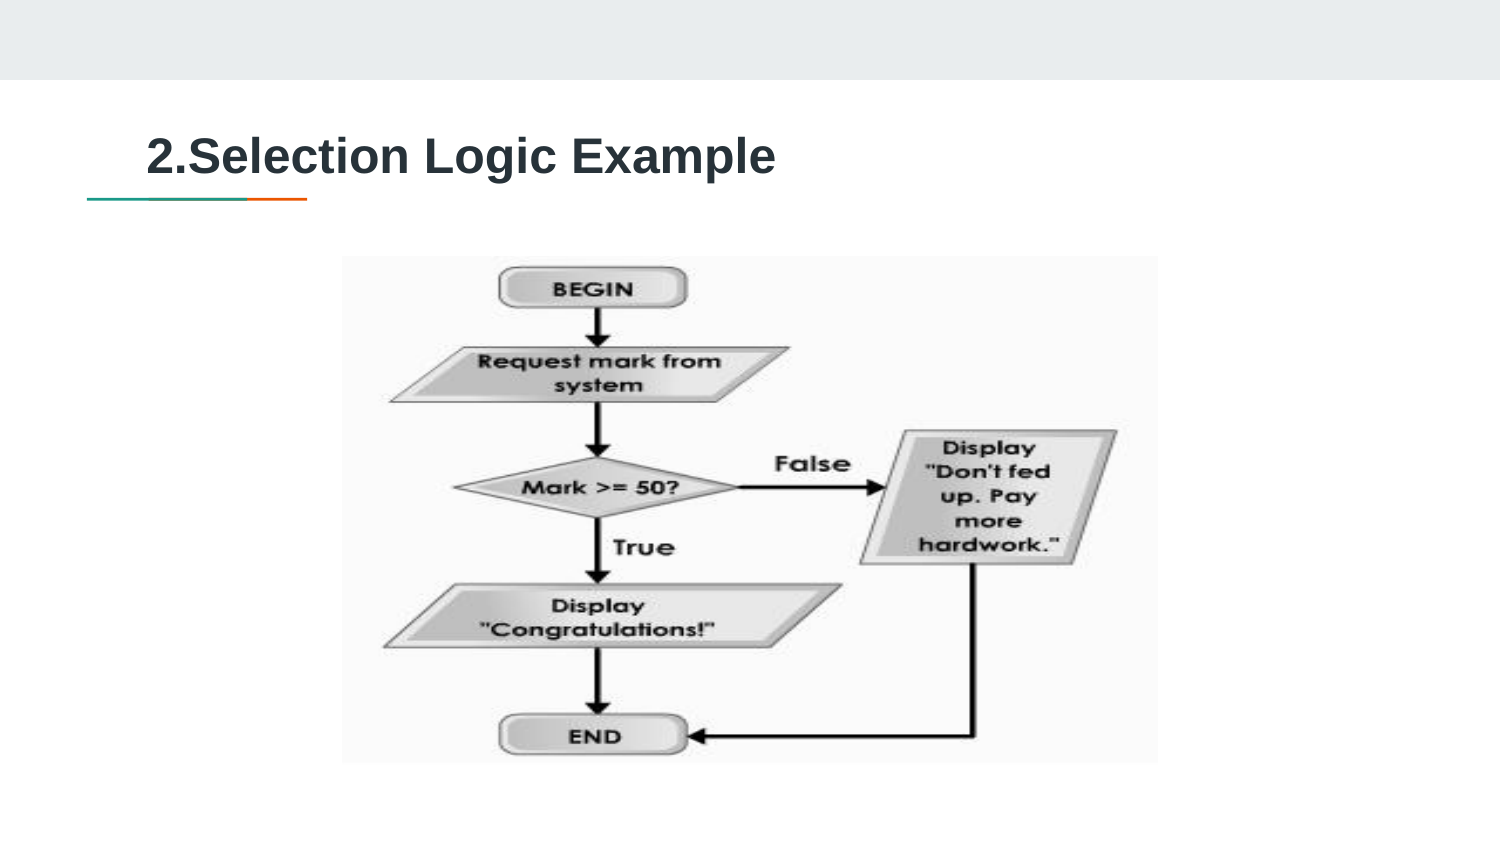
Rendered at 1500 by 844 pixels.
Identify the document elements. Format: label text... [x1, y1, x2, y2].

picture [342, 256, 1158, 766]
title 2.Selection Logic Example [131, 99, 1393, 188]
